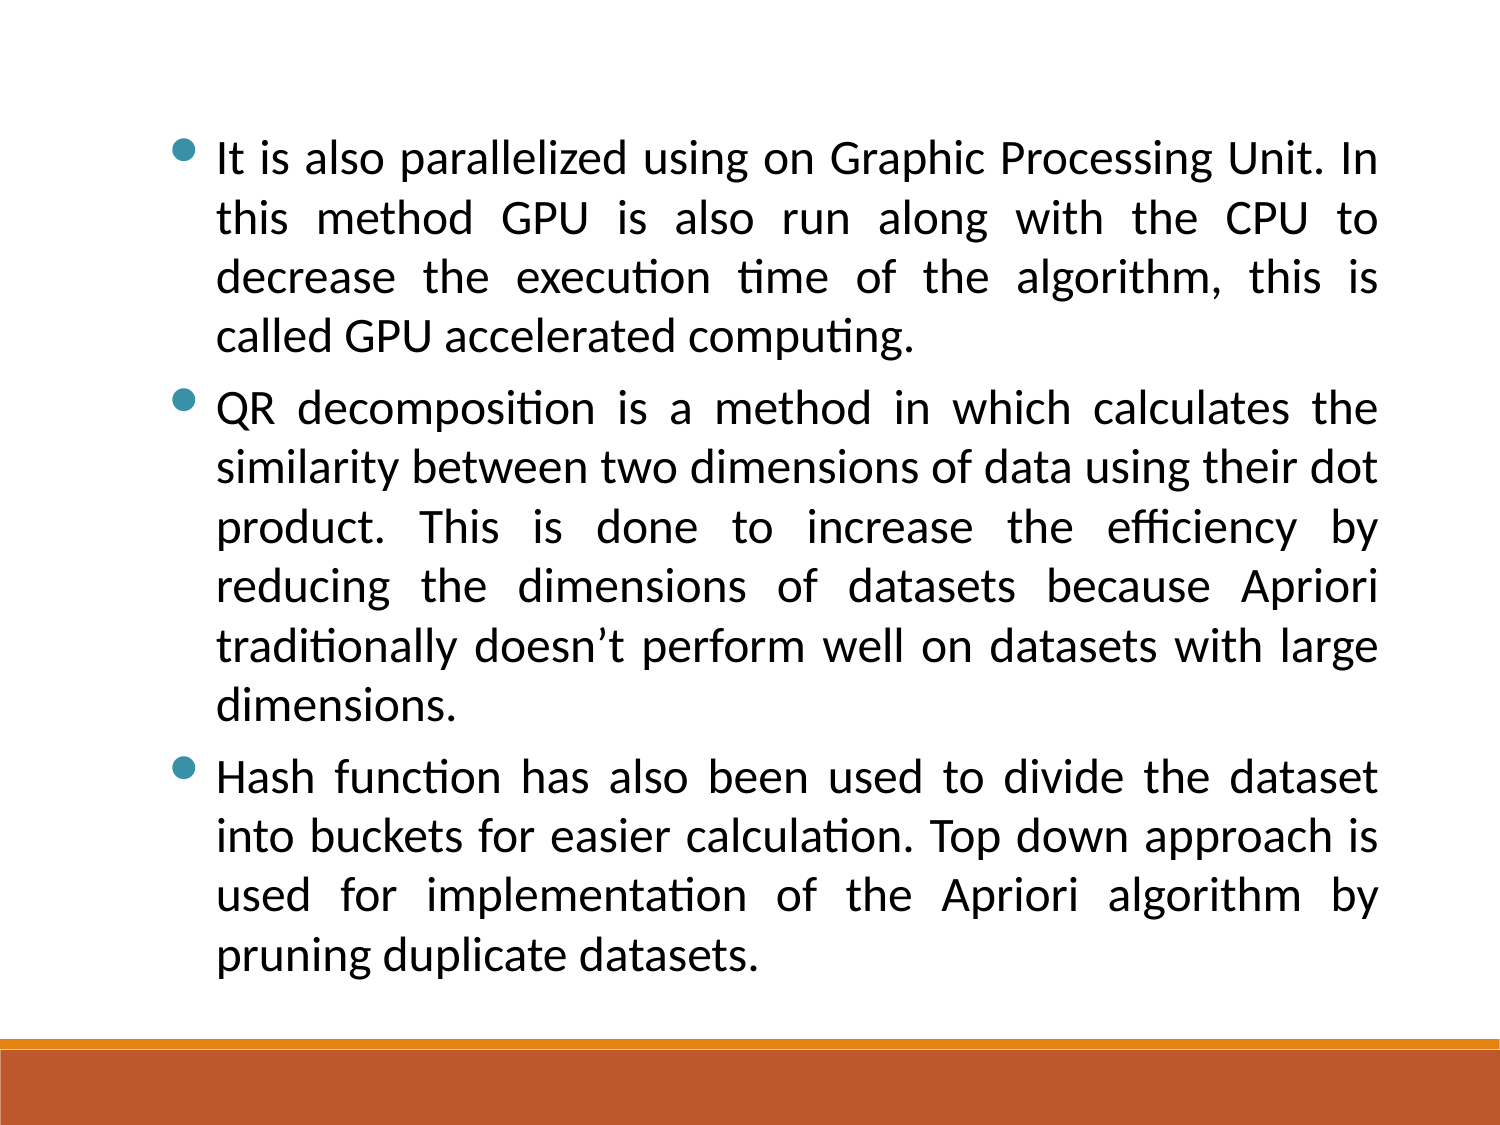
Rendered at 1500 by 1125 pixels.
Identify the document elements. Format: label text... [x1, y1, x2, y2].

text_box It is also parallelized using on Graphic Processing Unit. In this method GPU is also run along with the CPU to decrease the execution time of the algorithm, this is called GPU accelerated computing. QR decomposition is a method in which calculates the similarity between two dimensions of data using their dot product. This is done to increase the efficiency by reducing the dimensions of datasets because Apriori traditionally doesn’t perform well on datasets with large dimensions. Hash function has also been used to divide the dataset into buckets for easier calculation. Top down approach is used for implementation of the Apriori algorithm by pruning duplicate datasets. [141, 118, 1394, 993]
